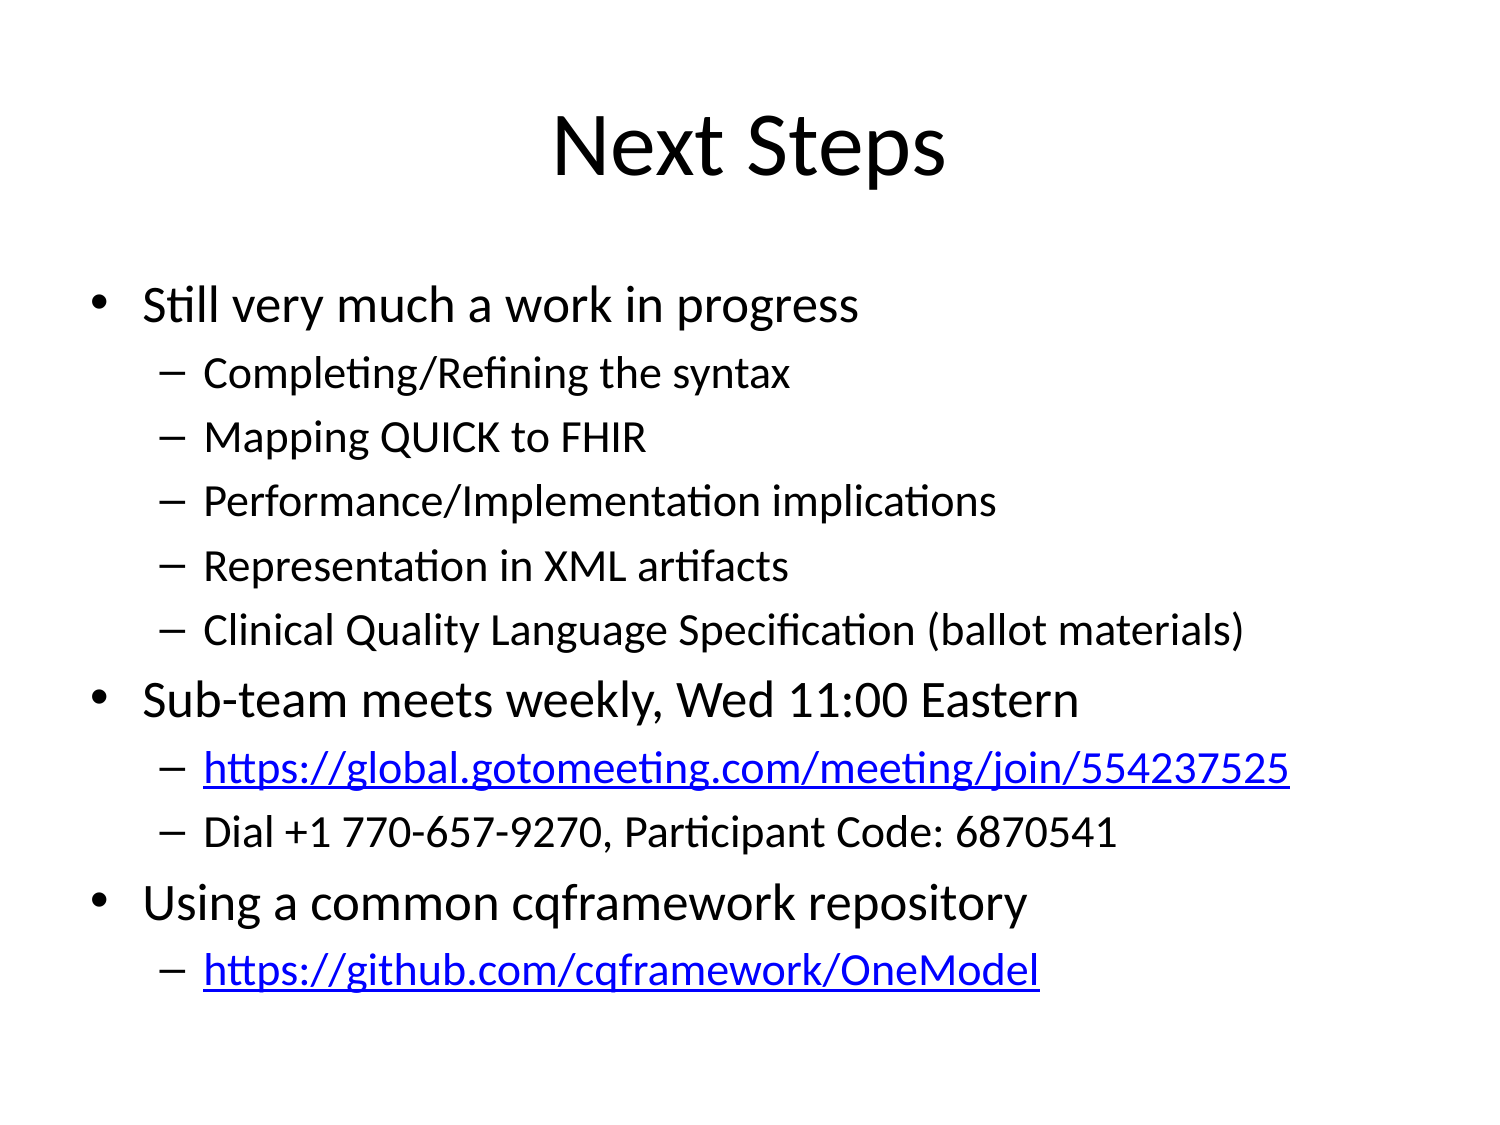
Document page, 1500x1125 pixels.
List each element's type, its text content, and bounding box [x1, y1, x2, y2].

title Next Steps [75, 45, 1425, 233]
list Still very much a work in progress Completing/Refining the syntax Mapping QUICK to FHIR Performance/Implementation implications Representation in XML artifacts Clinical Quality Language Specification (ballot materials) Sub-team meets weekly, Wed 11:00 Eastern https://global.gotomeeting.com/meeting/join/554237525 Dial +1 770-657-9270, Participant Code: 6870541 Using a common cqframework repository https://github.com/cqframework/OneModel [75, 262, 1425, 1005]
